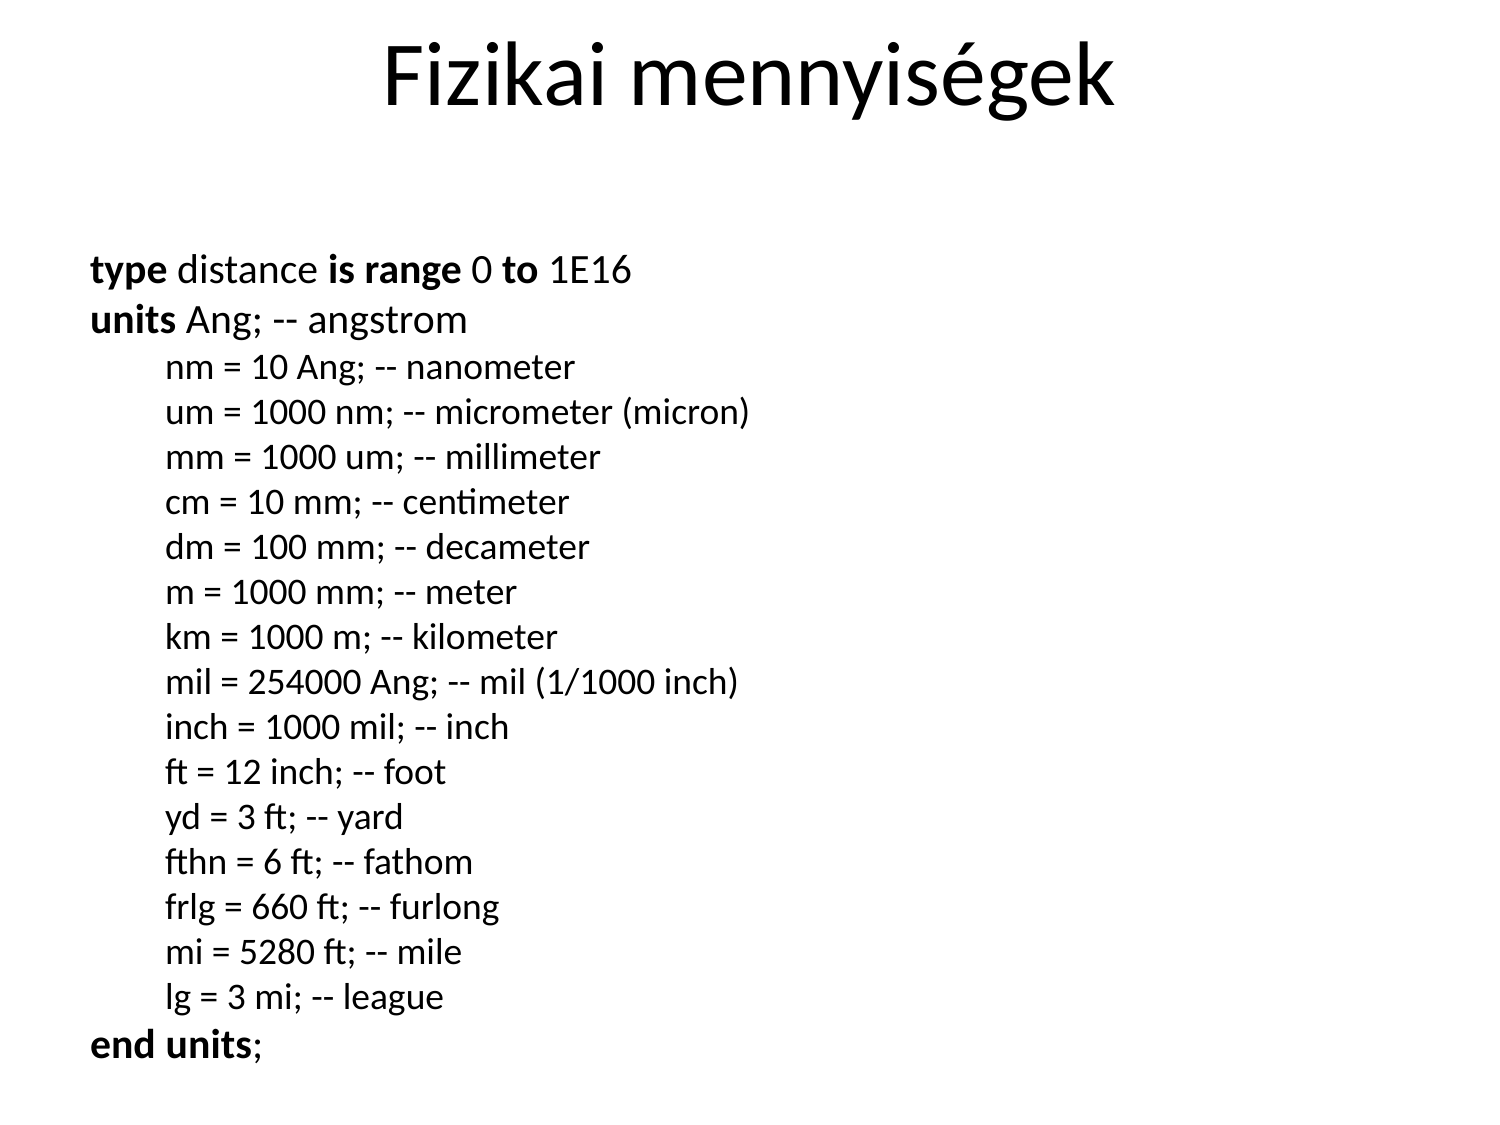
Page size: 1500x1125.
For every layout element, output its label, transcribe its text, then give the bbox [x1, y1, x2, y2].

list type distance is range 0 to 1E16 units Ang; -- angstrom nm = 10 Ang; -- nanometer um = 1000 nm; -- micrometer (micron) mm = 1000 um; -- millimeter cm = 10 mm; -- centimeter dm = 100 mm; -- decameter m = 1000 mm; -- meter km = 1000 m; -- kilometer mil = 254000 Ang; -- mil (1/1000 inch) inch = 1000 mil; -- inch ft = 12 inch; -- foot yd = 3 ft; -- yard fthn = 6 ft; -- fathom frlg = 660 ft; -- furlong mi = 5280 ft; -- mile lg = 3 mi; -- league end units; [75, 234, 1425, 1079]
title Fizikai mennyiségek [0, 0, 1500, 138]
